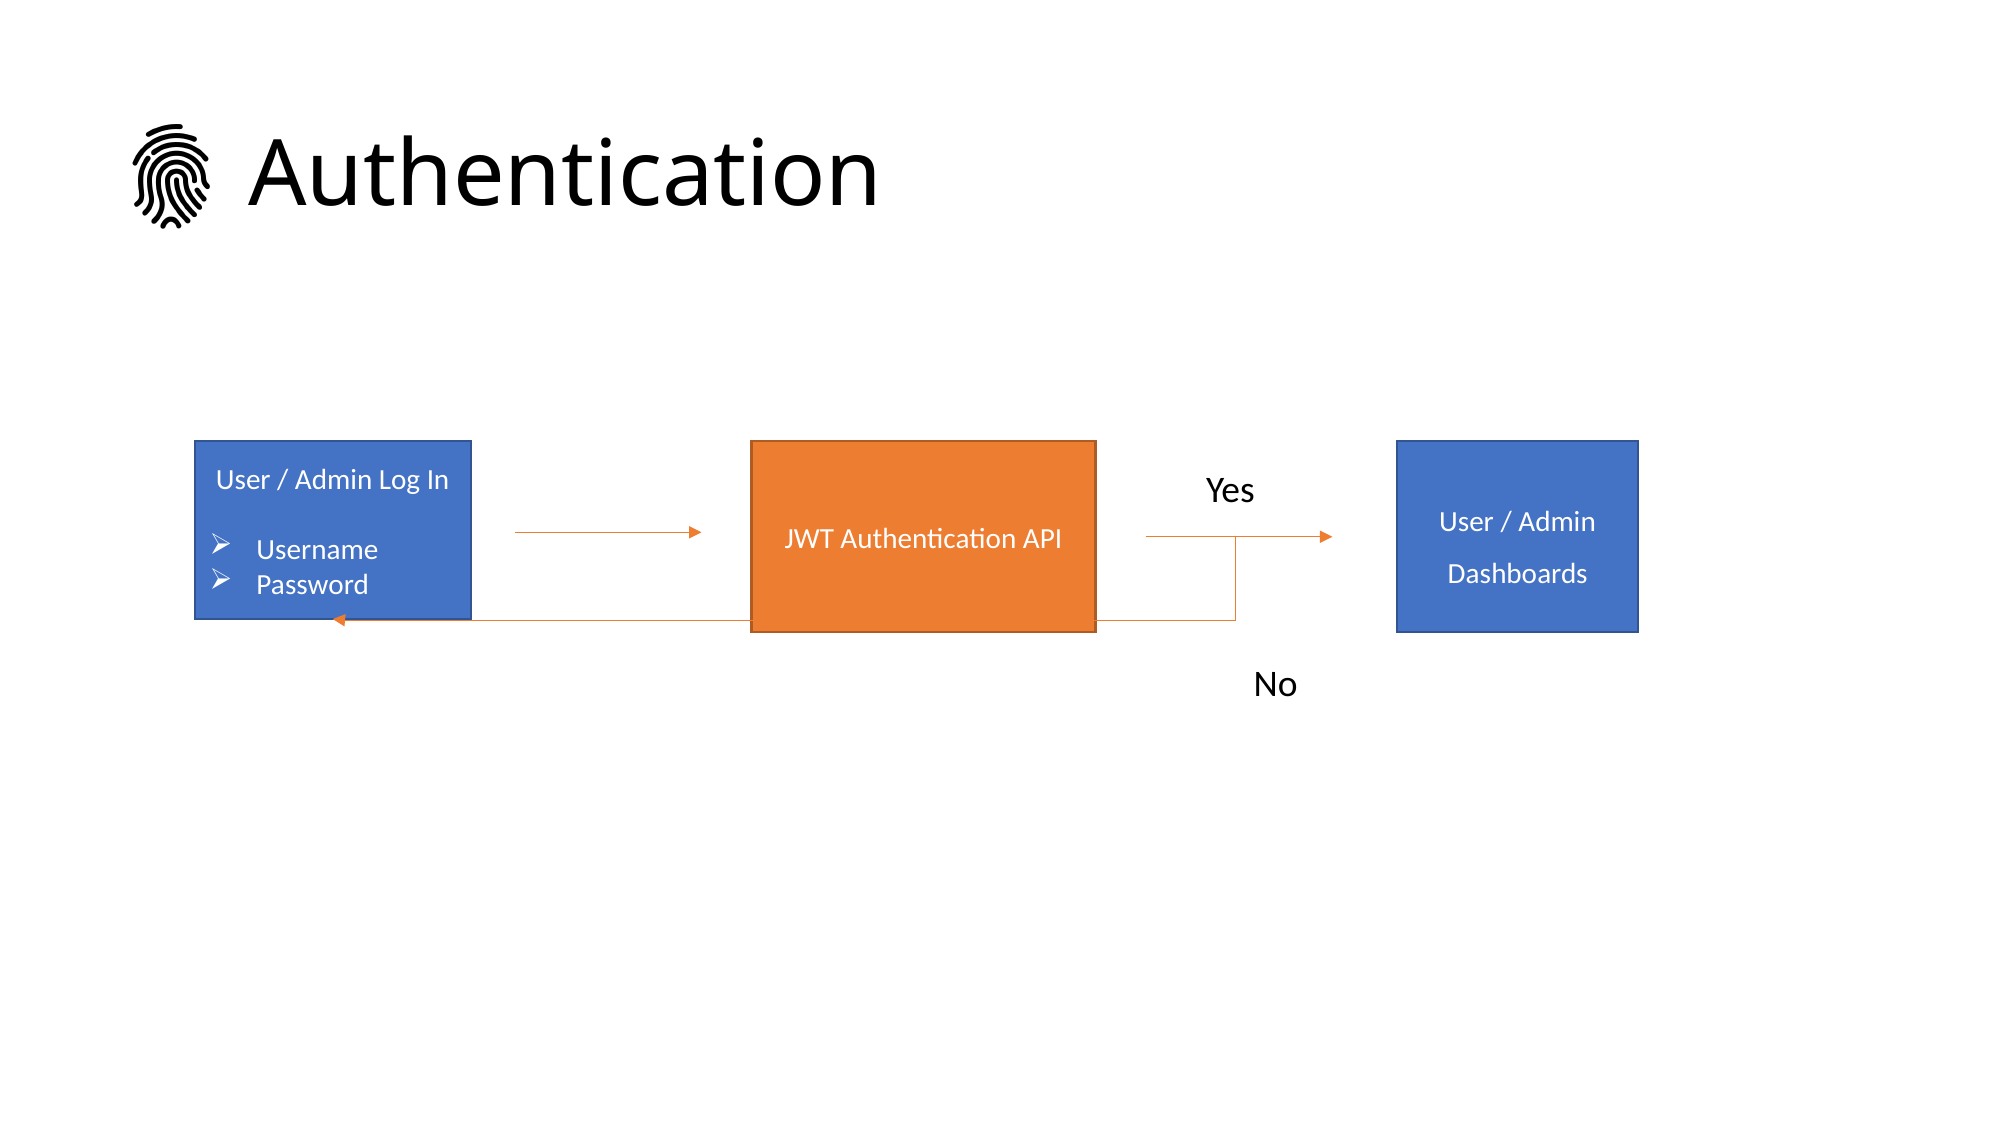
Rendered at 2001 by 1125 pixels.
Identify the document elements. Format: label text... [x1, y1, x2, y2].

text_box Yes [1191, 457, 1333, 517]
text_box User / Admin Dashboards [1396, 440, 1639, 633]
text_box No [1238, 651, 1333, 711]
picture [111, 115, 234, 237]
text_box JWT Authentication API [750, 440, 1097, 536]
text_box JWT Authentication API [750, 621, 1097, 633]
title Authentication [233, 67, 1959, 285]
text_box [332, 536, 1236, 620]
text_box User / Admin Log In Username Password [194, 440, 472, 620]
